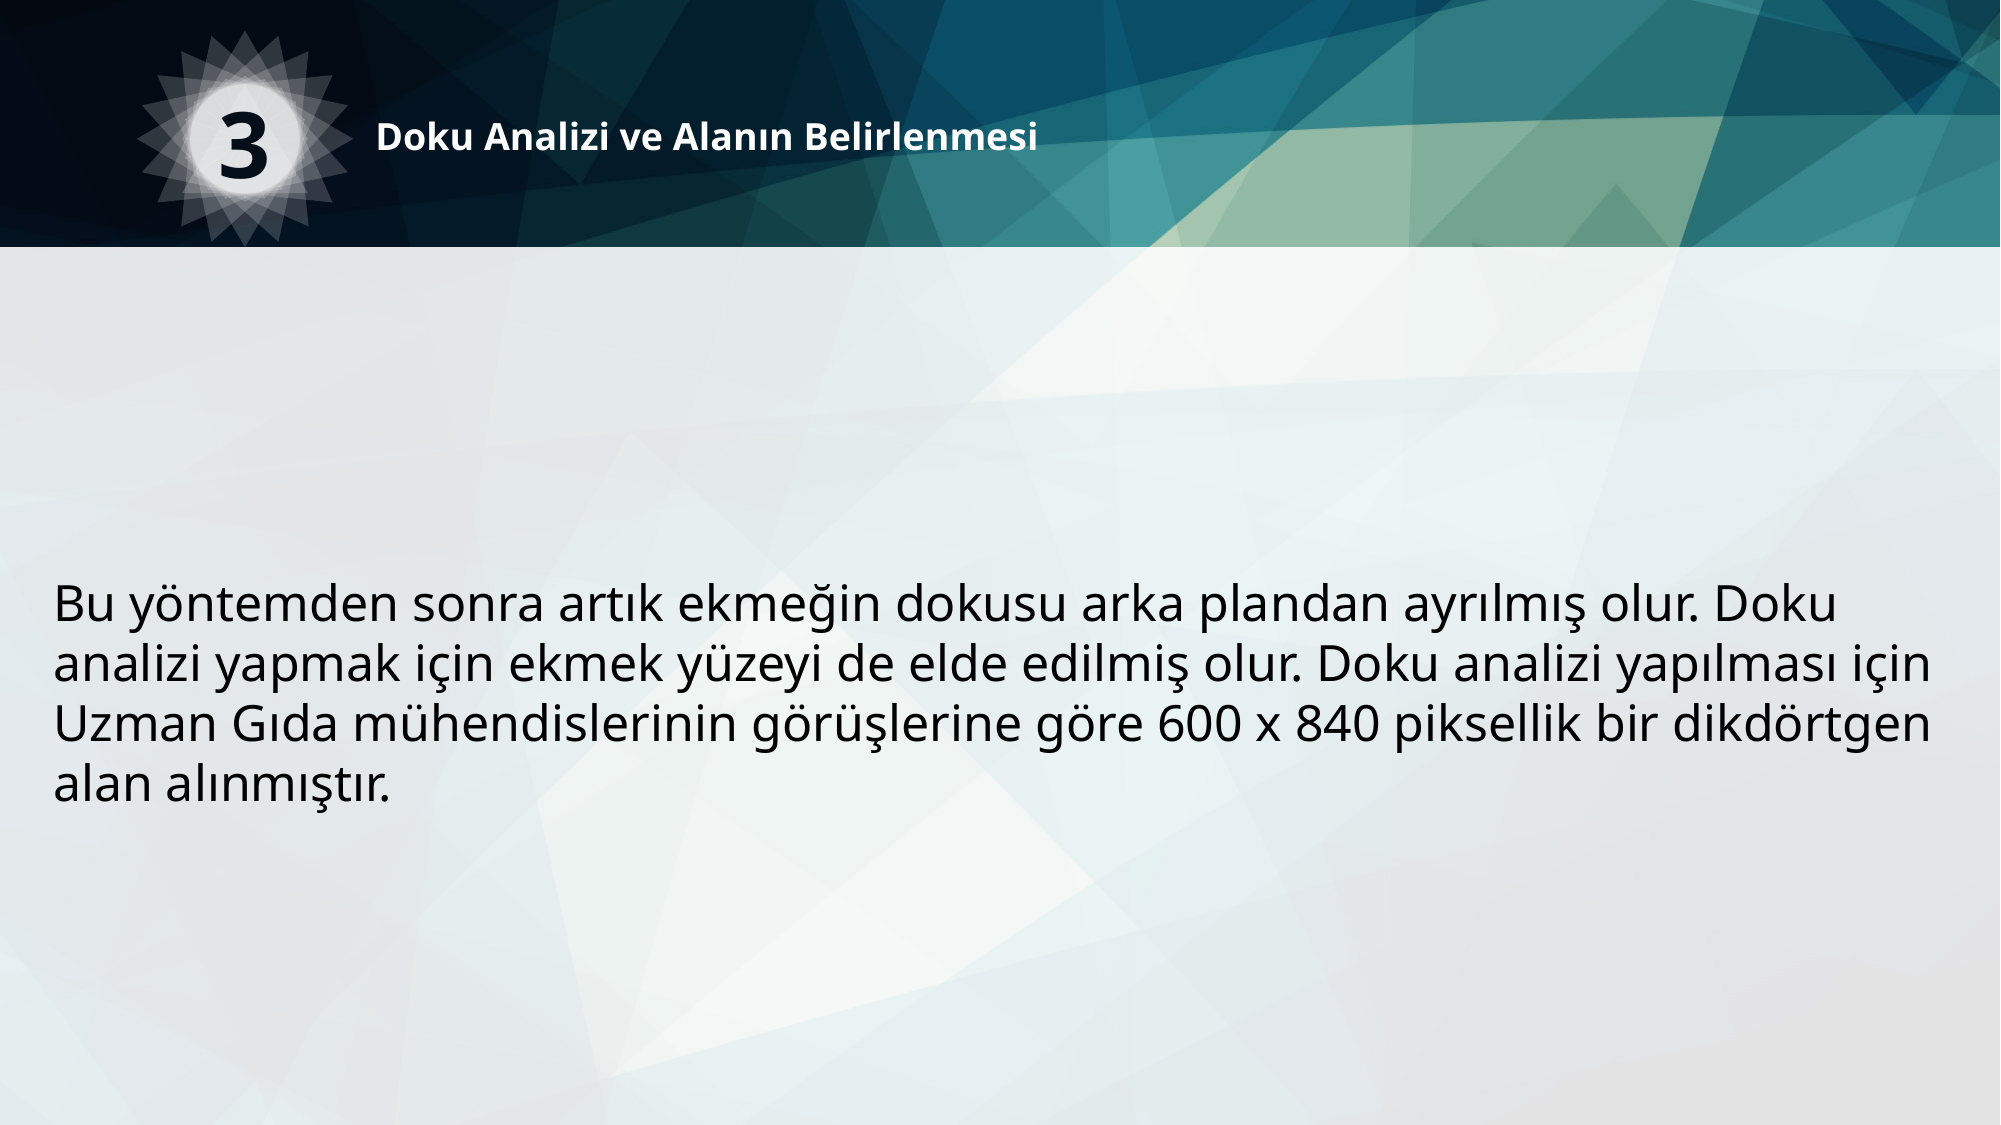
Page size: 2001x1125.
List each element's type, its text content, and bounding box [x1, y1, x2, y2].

text_box Bu yöntemden sonra artık ekmeğin dokusu arka plandan ayrılmış olur. Doku analizi yapmak için ekmek yüzeyi de elde edilmiş olur. Doku analizi yapılması için Uzman Gıda mühendislerinin görüşlerine göre 600 x 840 piksellik bir dikdörtgen alan alınmıştır. [38, 563, 1962, 879]
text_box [136, 30, 354, 248]
picture [0, 0, 2000, 247]
text_box Doku Analizi ve Alanın Belirlenmesi [360, 105, 1055, 166]
